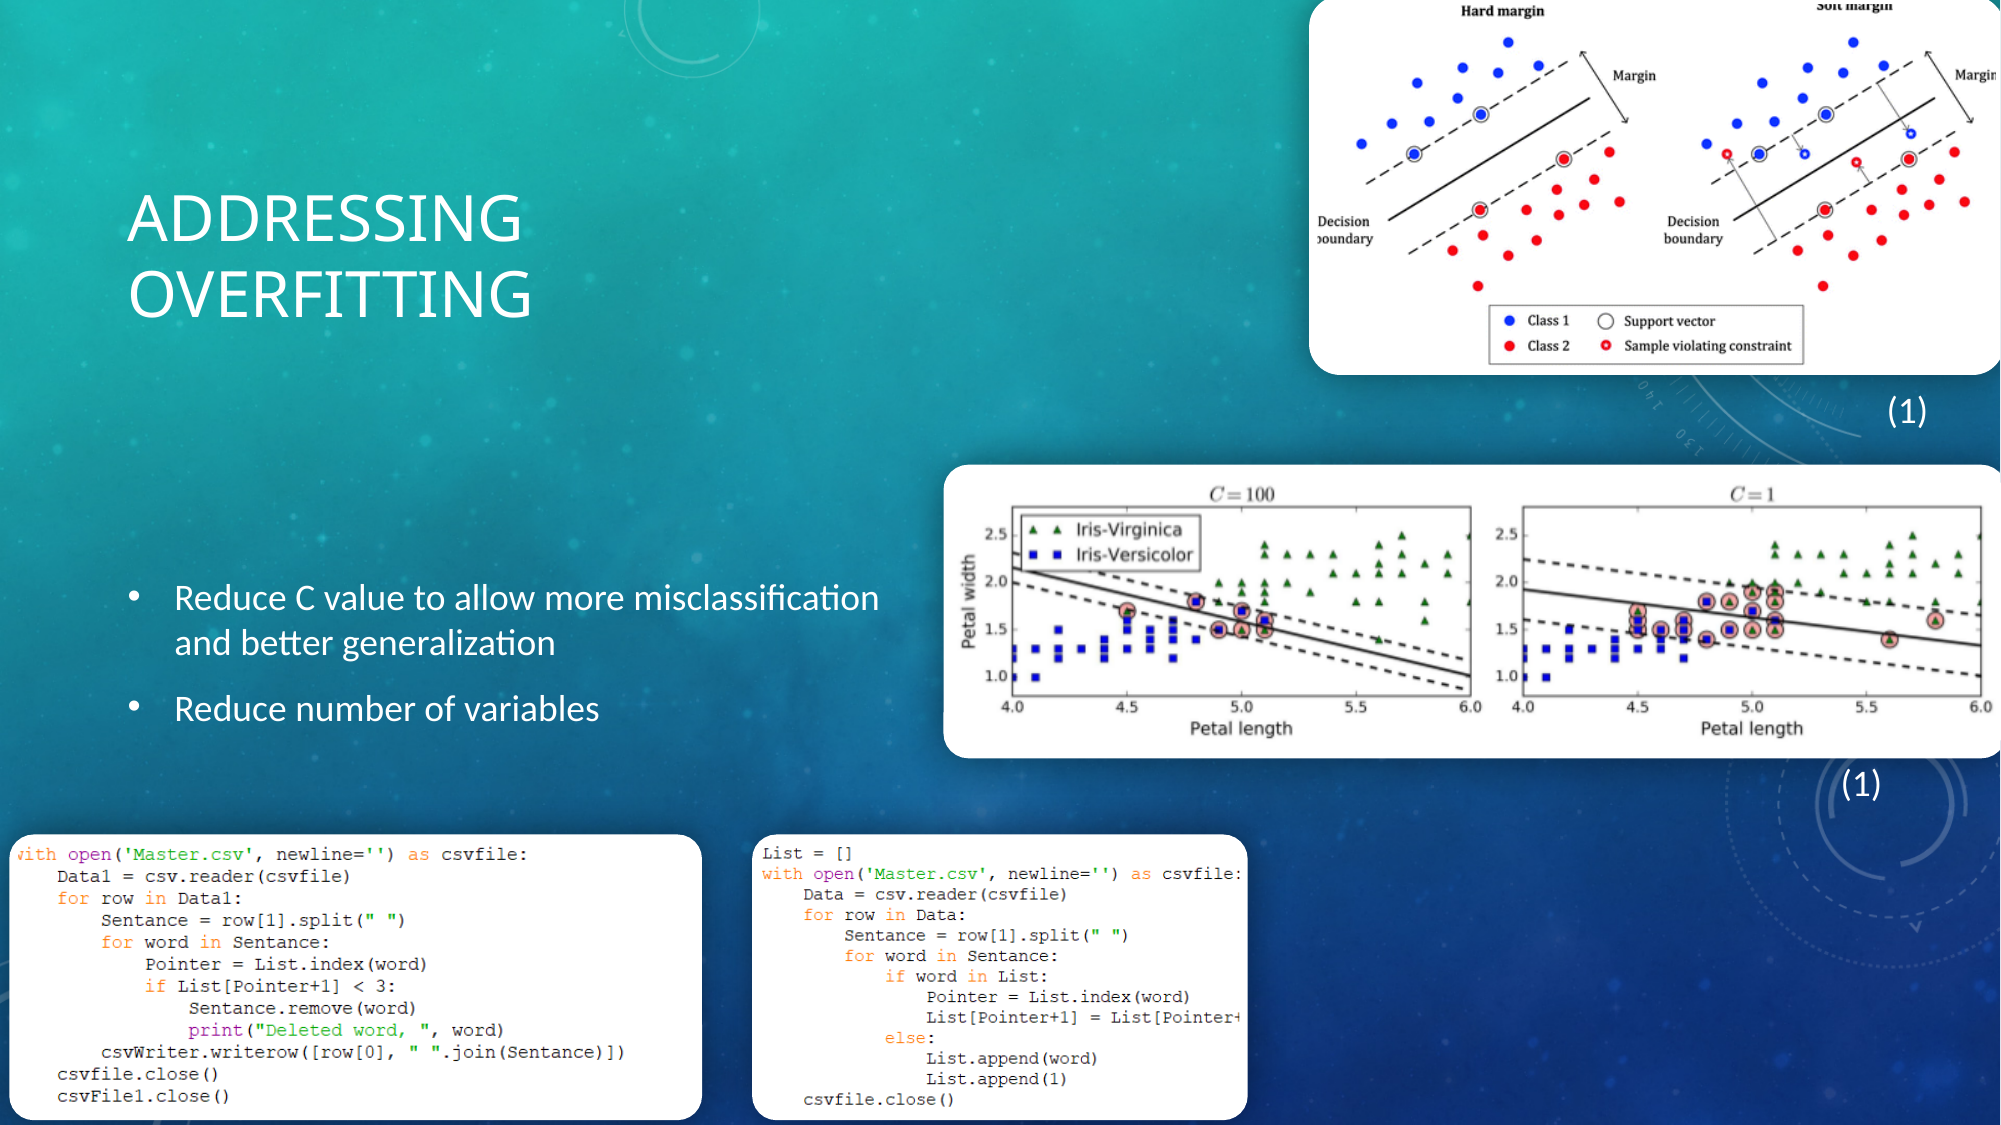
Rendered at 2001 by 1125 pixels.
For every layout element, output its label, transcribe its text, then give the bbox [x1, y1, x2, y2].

picture [0, 0, 2001, 1125]
text_box Reduce C value to allow more misclassification and better generalization Reduce number of variables [112, 351, 898, 842]
text_box (1) [1825, 766, 1918, 839]
text_box (1) [1871, 383, 1964, 466]
title Addressing overfitting [112, 169, 898, 339]
